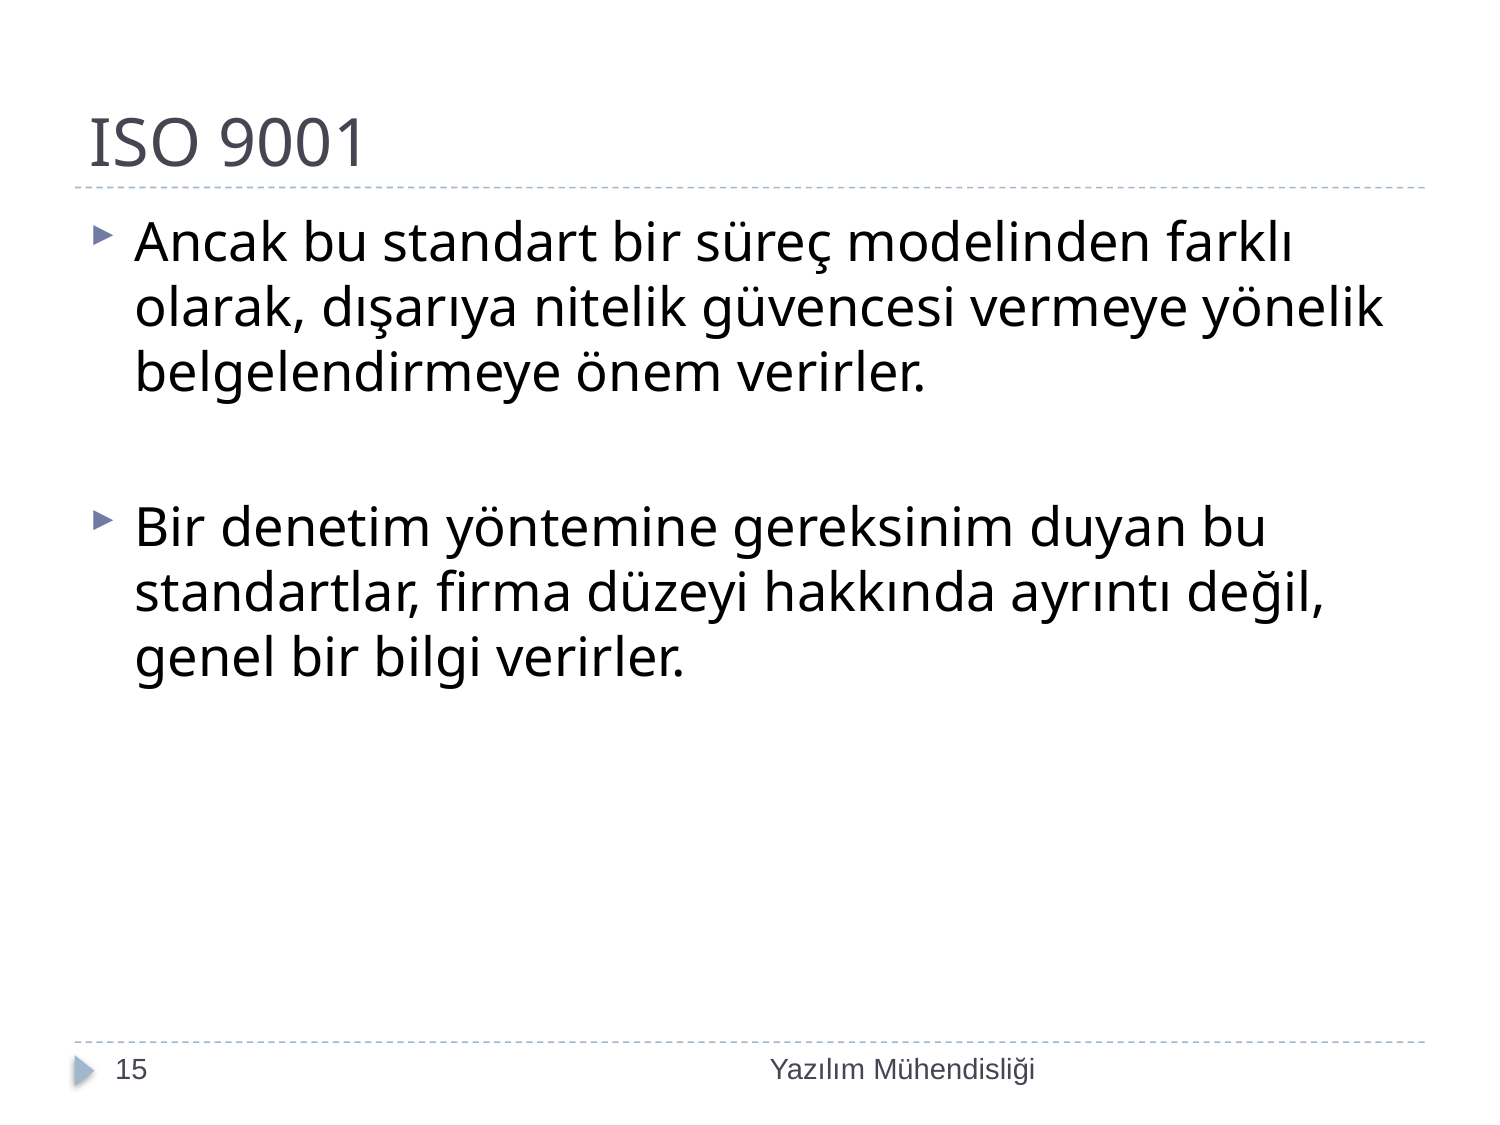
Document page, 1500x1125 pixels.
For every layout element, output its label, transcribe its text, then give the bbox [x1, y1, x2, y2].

list Ancak bu standart bir süreç modelinden farklı olarak, dışarıya nitelik güvencesi vermeye yönelik belgelendirmeye önem verirler. Bir denetim yöntemine gereksinim duyan bu standartlar, firma düzeyi hakkında ayrıntı değil, genel bir bilgi verirler. [75, 200, 1425, 1010]
footer Yazılım Mühendisliği [475, 1042, 1051, 1103]
title ISO 9001 [75, 24, 1425, 188]
slide_number 15 [100, 1042, 426, 1103]
